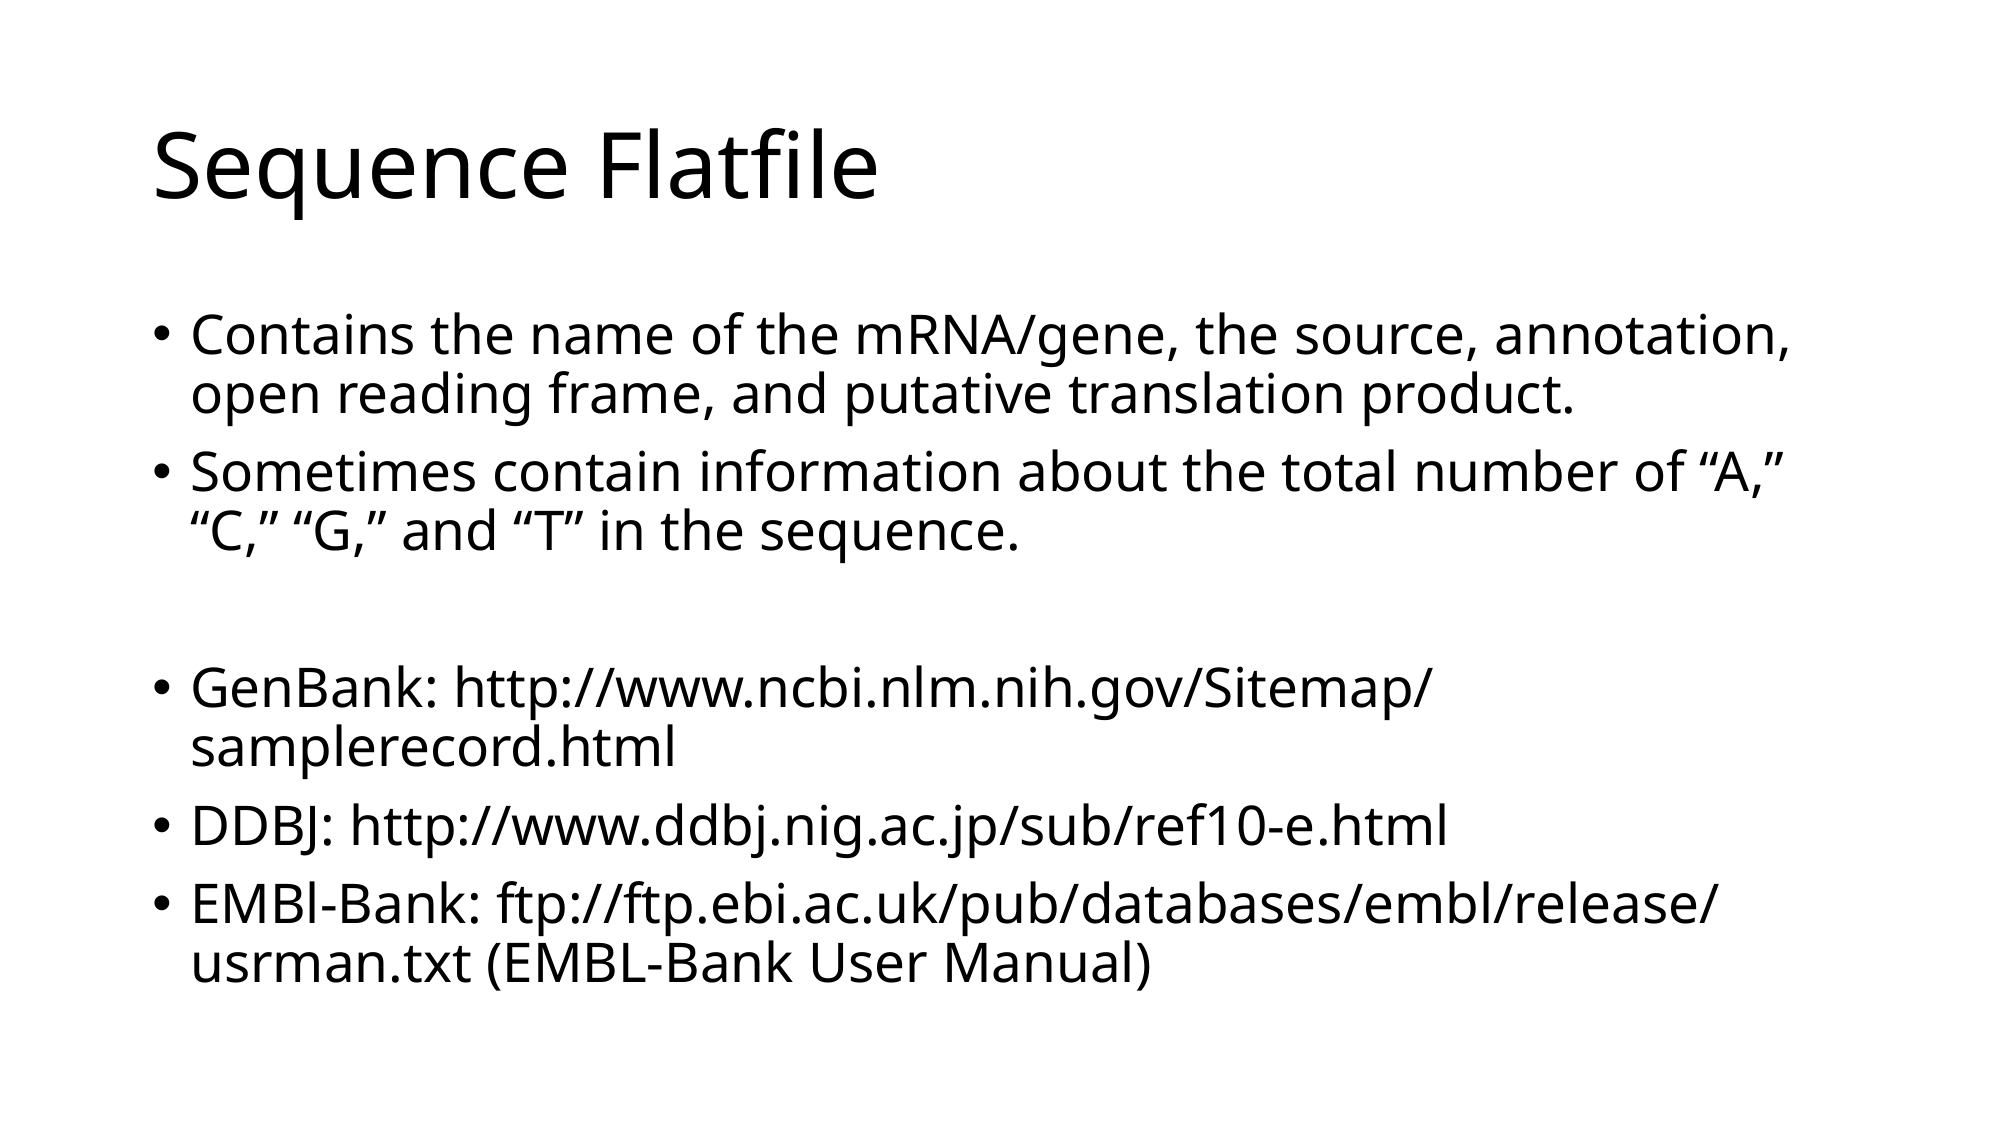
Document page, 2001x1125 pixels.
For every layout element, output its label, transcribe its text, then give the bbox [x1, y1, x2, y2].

list Contains the name of the mRNA/gene, the source, annotation, open reading frame, and putative translation product. Sometimes contain information about the total number of “A,” “C,” “G,” and “T” in the sequence. GenBank: http://www.ncbi.nlm.nih.gov/Sitemap/samplerecord.html DDBJ: http://www.ddbj.nig.ac.jp/sub/ref10-e.html EMBl-Bank: ftp://ftp.ebi.ac.uk/pub/databases/embl/release/usrman.txt (EMBL-Bank User Manual) [137, 299, 1863, 1014]
title Sequence Flatfile [137, 59, 1863, 278]
